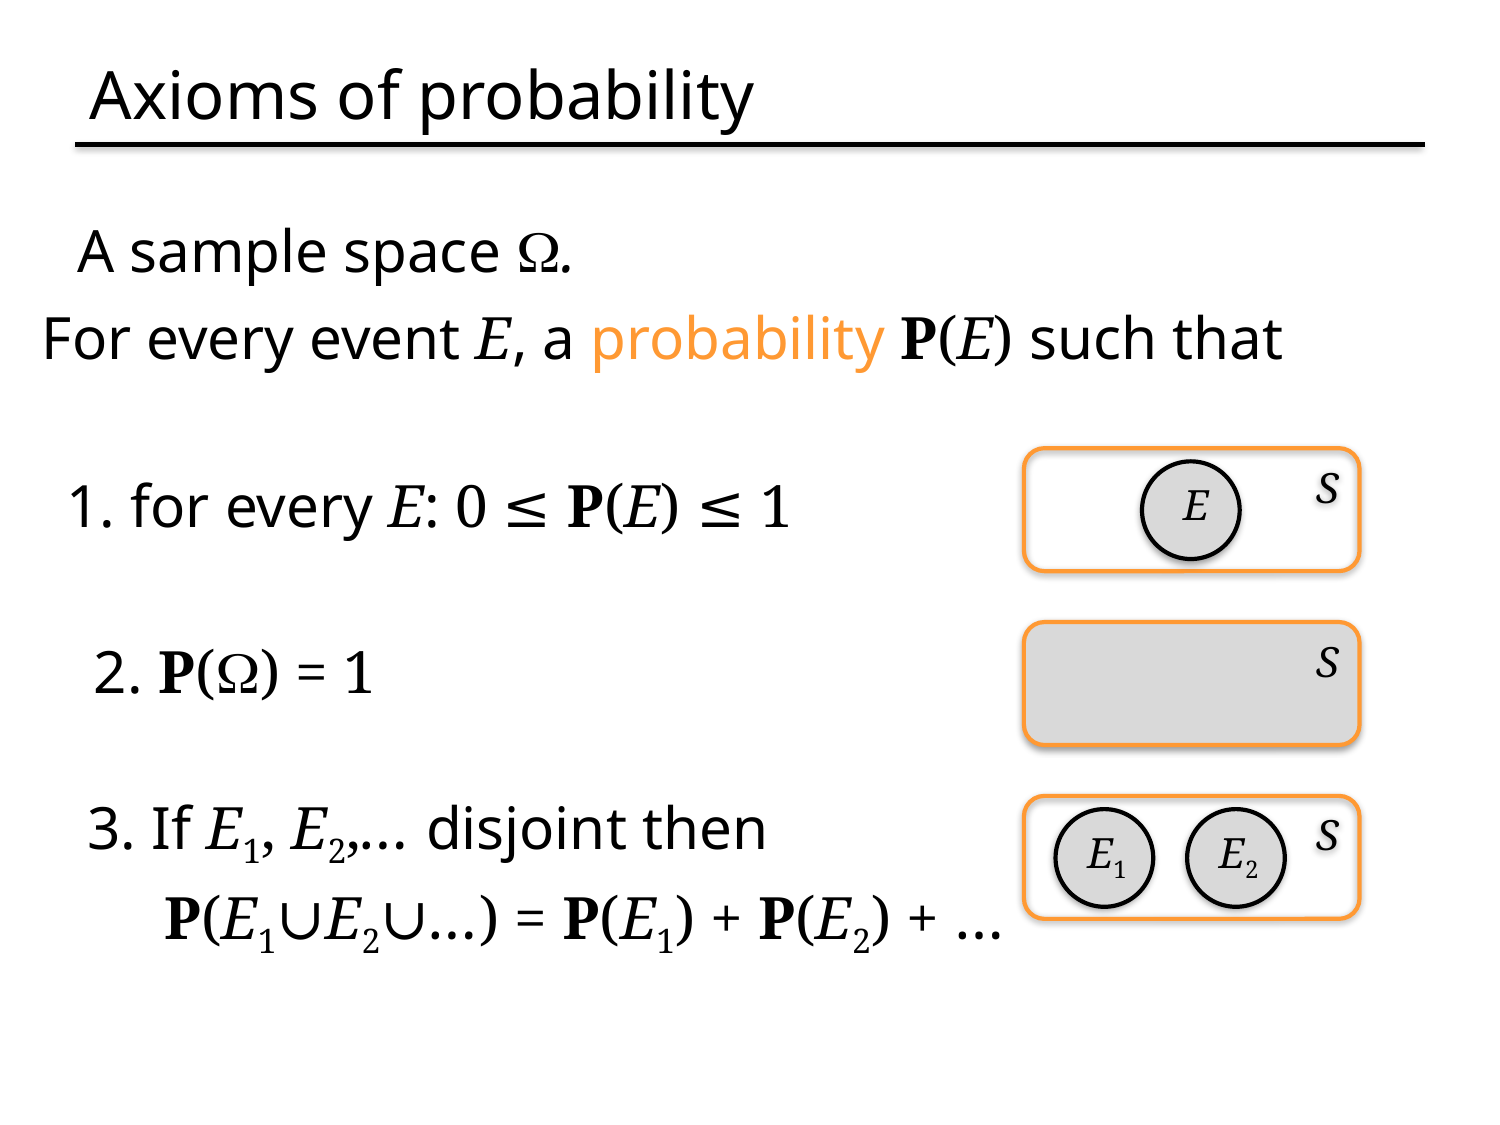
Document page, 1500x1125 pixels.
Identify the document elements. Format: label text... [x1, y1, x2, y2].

text_box A sample space W. [62, 206, 591, 292]
text_box For every event E, a probability P(E) such that [27, 293, 1299, 379]
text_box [84, 783, 1360, 960]
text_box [78, 447, 1360, 572]
title Axioms of probability [75, 45, 1425, 145]
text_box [81, 621, 1360, 746]
